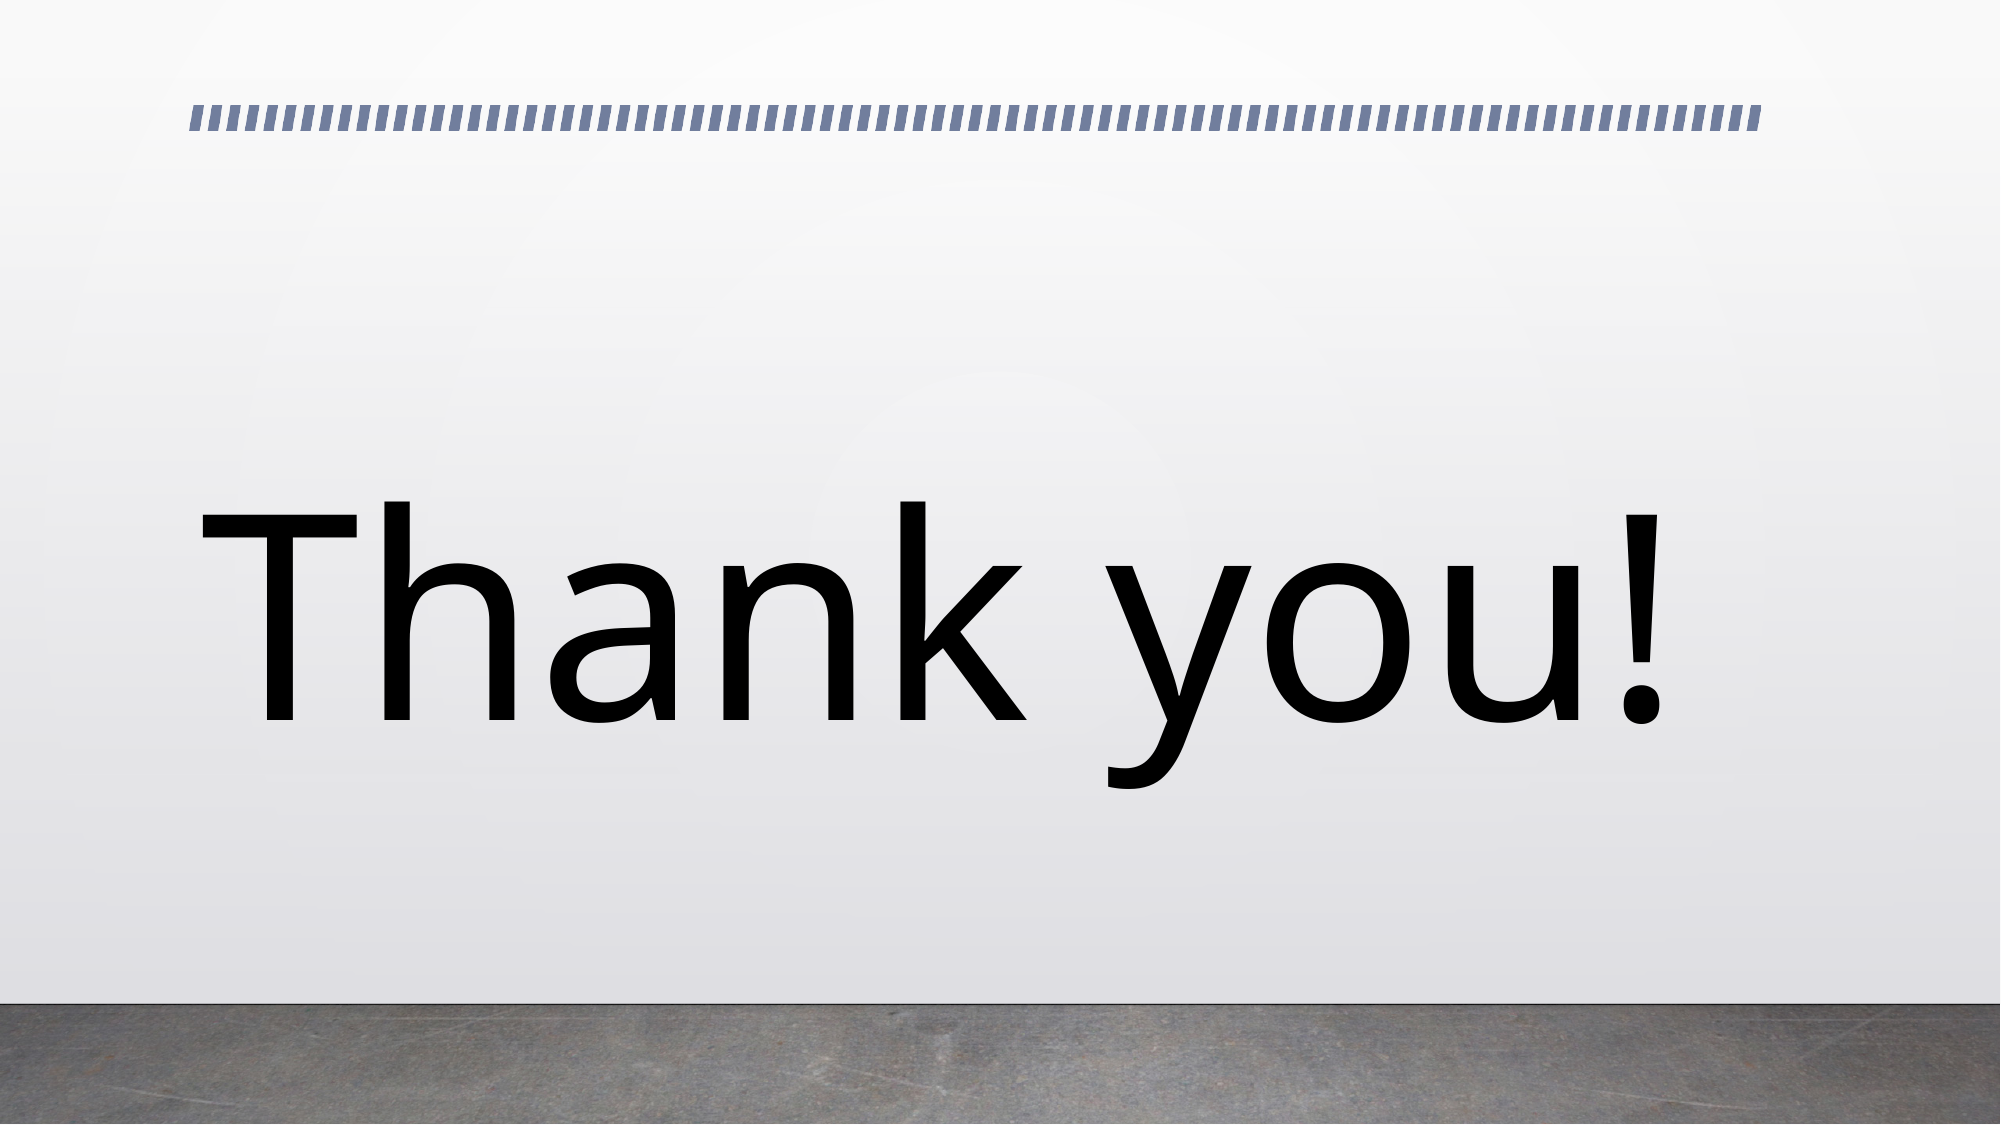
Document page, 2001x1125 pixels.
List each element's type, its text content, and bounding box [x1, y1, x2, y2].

list Thank you! [185, 356, 1761, 897]
picture [0, 1004, 2000, 1124]
